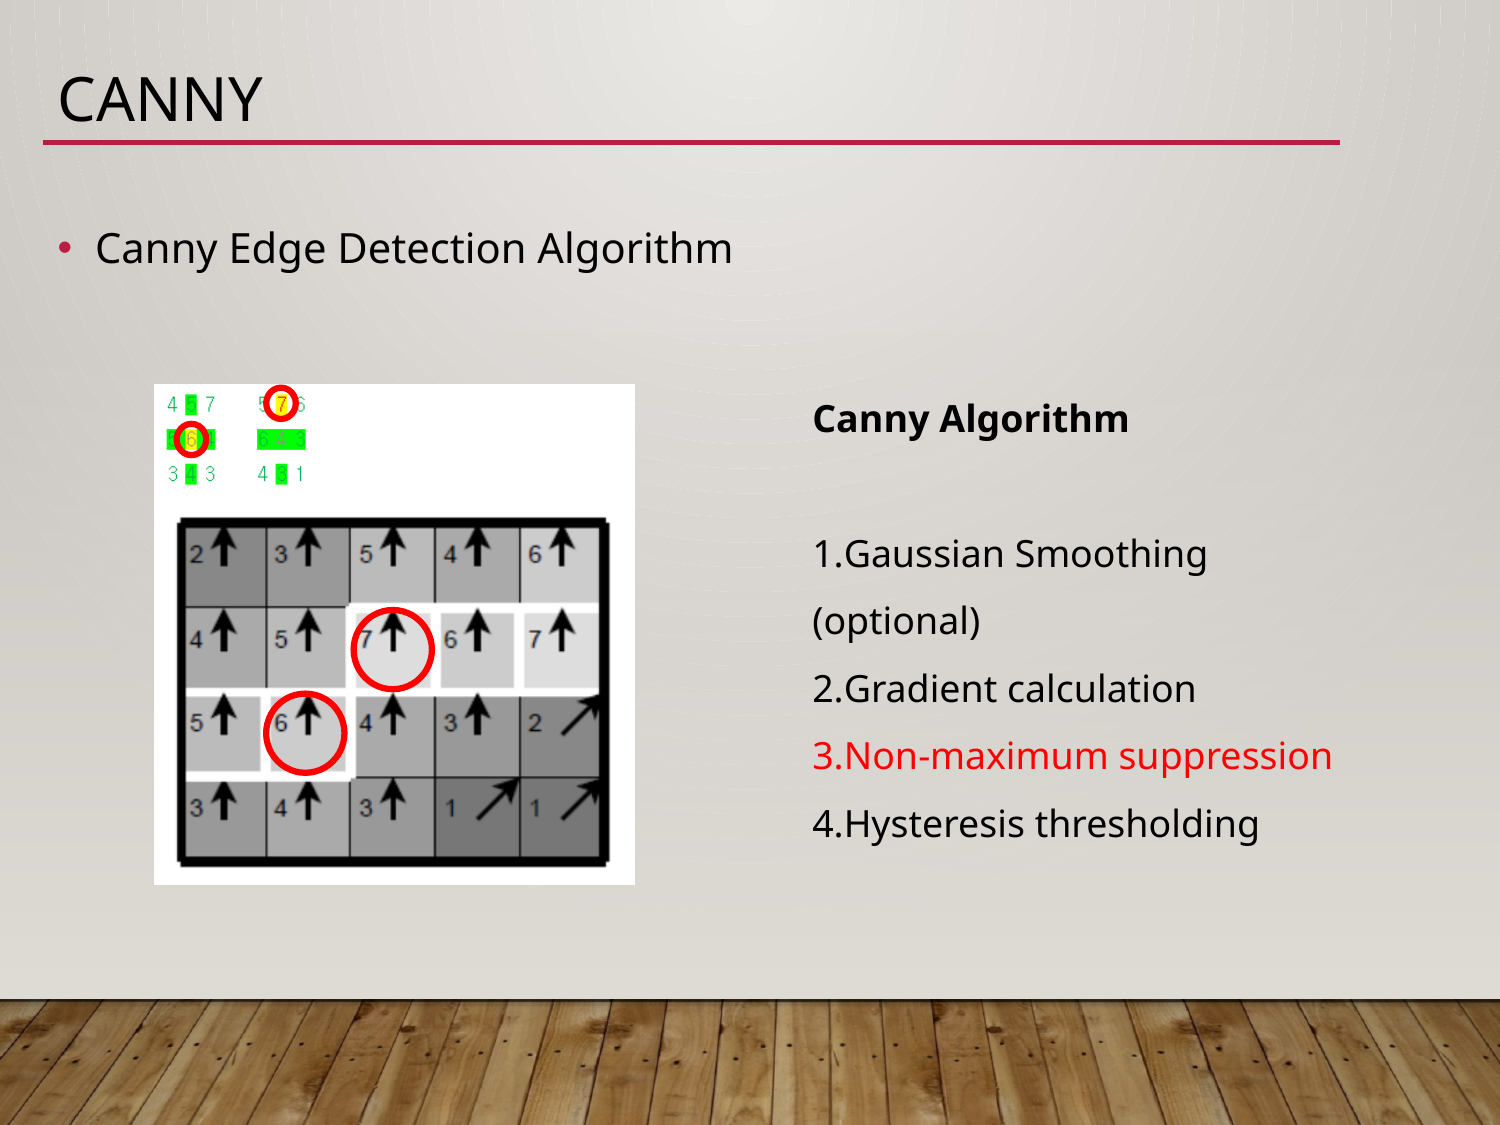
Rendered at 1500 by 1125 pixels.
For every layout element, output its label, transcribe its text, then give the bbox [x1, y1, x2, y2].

title Canny [42, 60, 1341, 143]
picture [0, 999, 1500, 1125]
list Canny Edge Detection Algorithm [42, 204, 1460, 897]
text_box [154, 384, 635, 886]
text_box Canny Algorithm Gaussian Smoothing (optional) Gradient calculation Non-maximum suppression Hysteresis thresholding [797, 364, 1363, 853]
